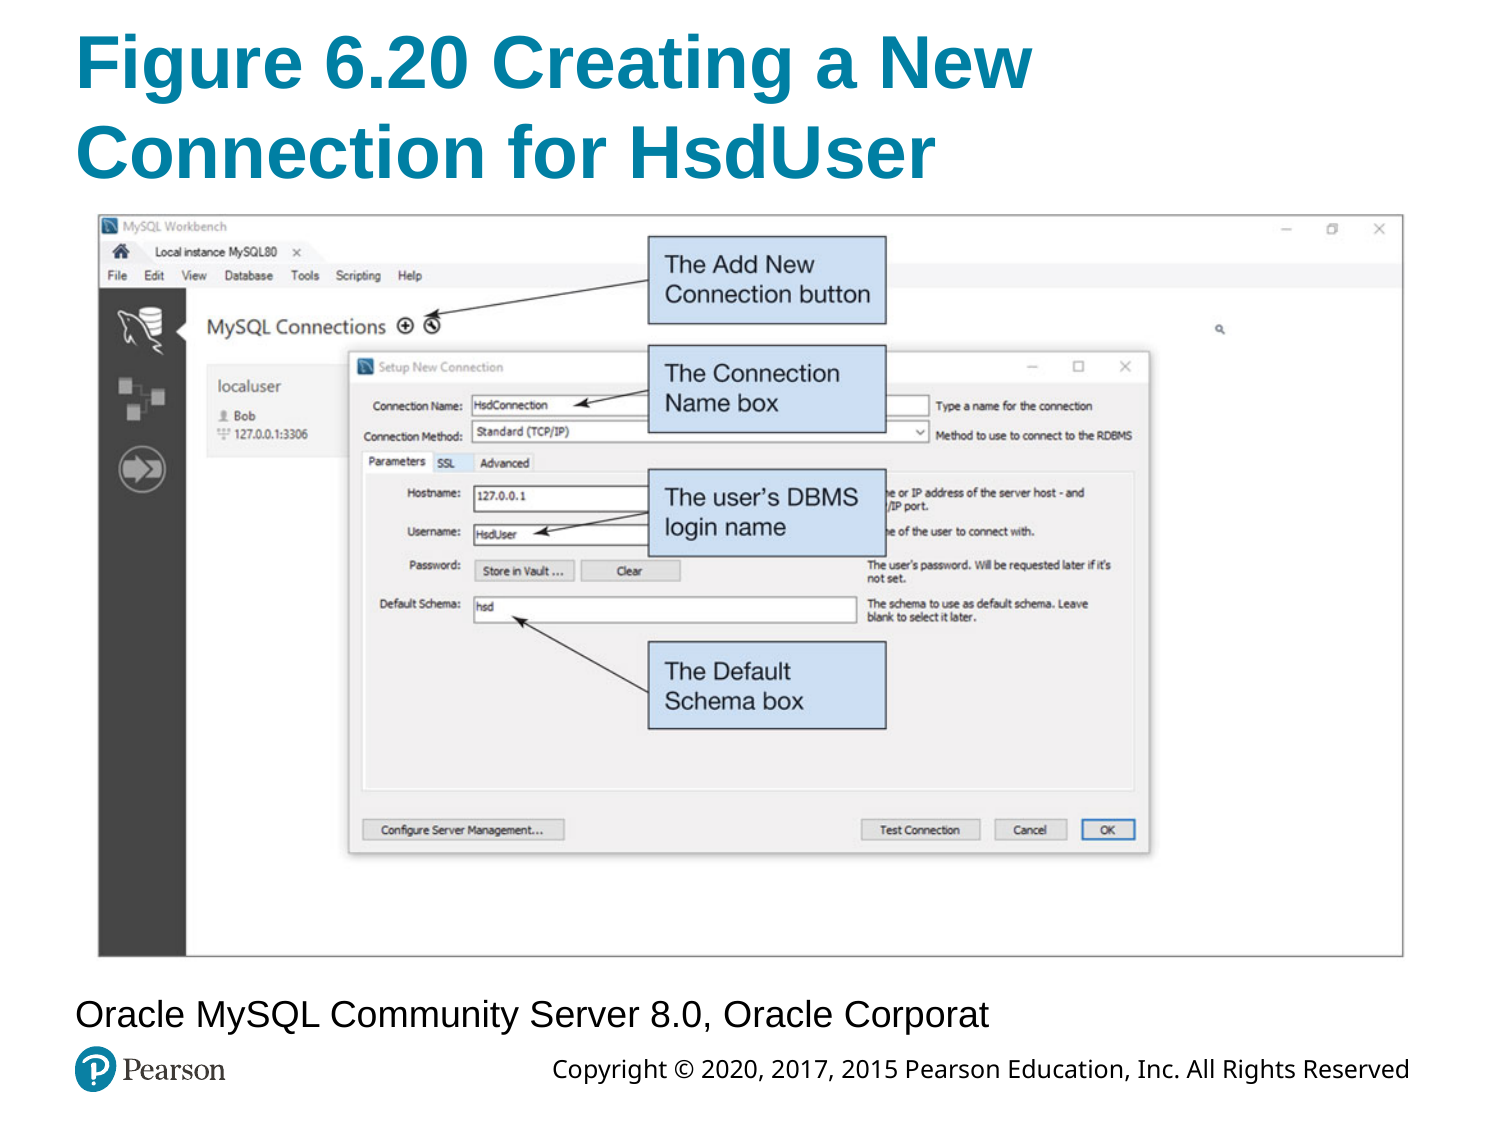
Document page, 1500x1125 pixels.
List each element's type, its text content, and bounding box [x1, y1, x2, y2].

list Oracle MySQL Community Server 8.0, Oracle Corporat [75, 987, 1413, 1038]
picture [94, 213, 1407, 963]
title Figure 6.20 Creating a New Connection for HsdUser [75, 9, 1413, 197]
